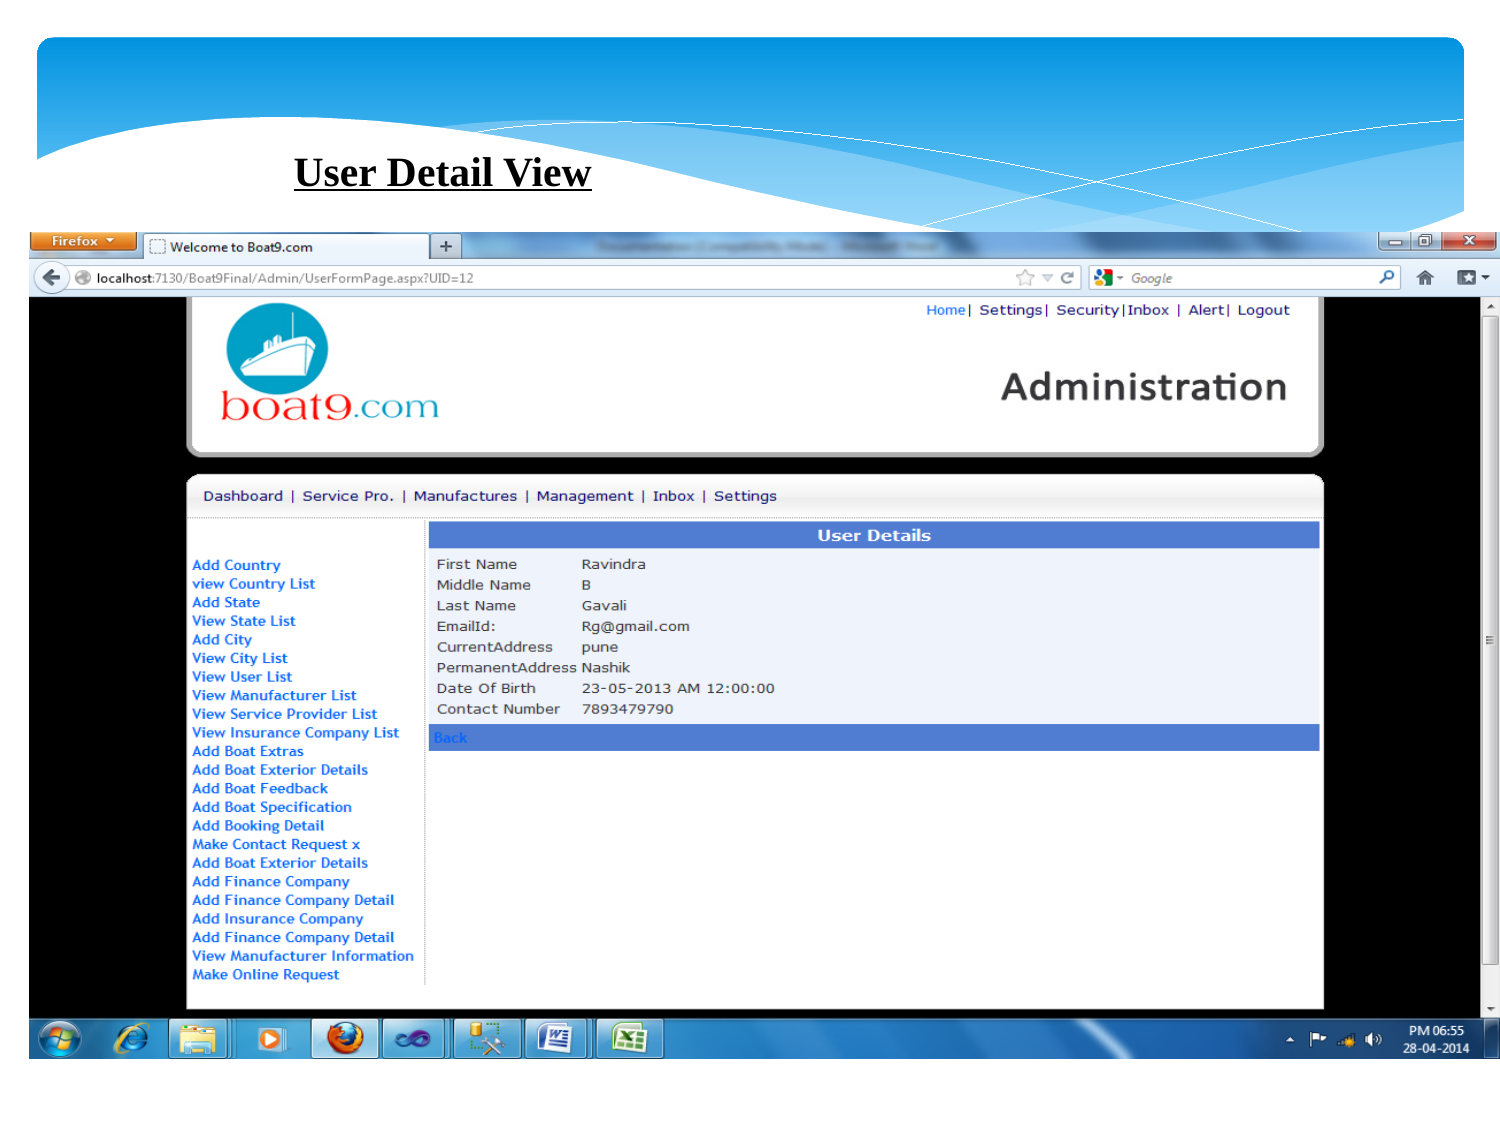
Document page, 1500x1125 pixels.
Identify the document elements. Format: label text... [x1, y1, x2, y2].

picture [29, 232, 1500, 1059]
text_box User Detail View [278, 137, 608, 202]
